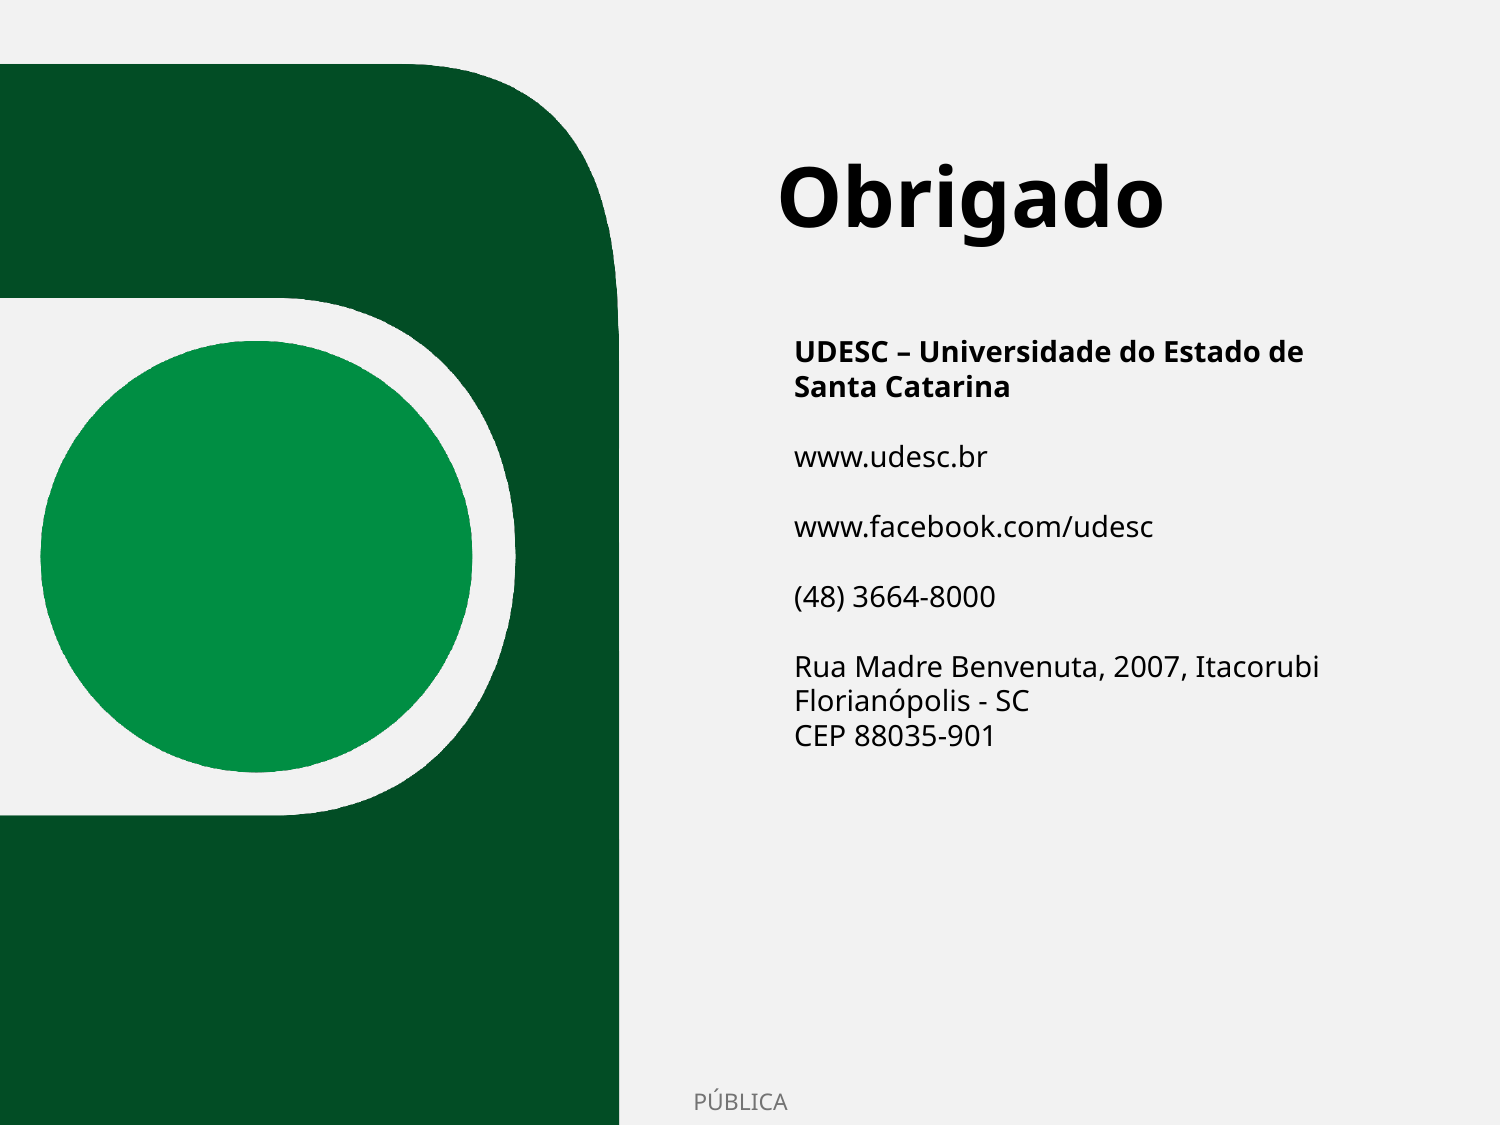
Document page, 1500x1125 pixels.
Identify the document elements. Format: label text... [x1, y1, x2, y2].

text_box UDESC – Universidade do Estado de Santa Catarina www.udesc.br www.facebook.com/udesc (48) 3664-8000 Rua Madre Benvenuta, 2007, Itacorubi Florianópolis - SC CEP 88035-901 [779, 325, 1400, 761]
text_box Obrigado [761, 137, 1500, 252]
picture [0, 30, 665, 1125]
